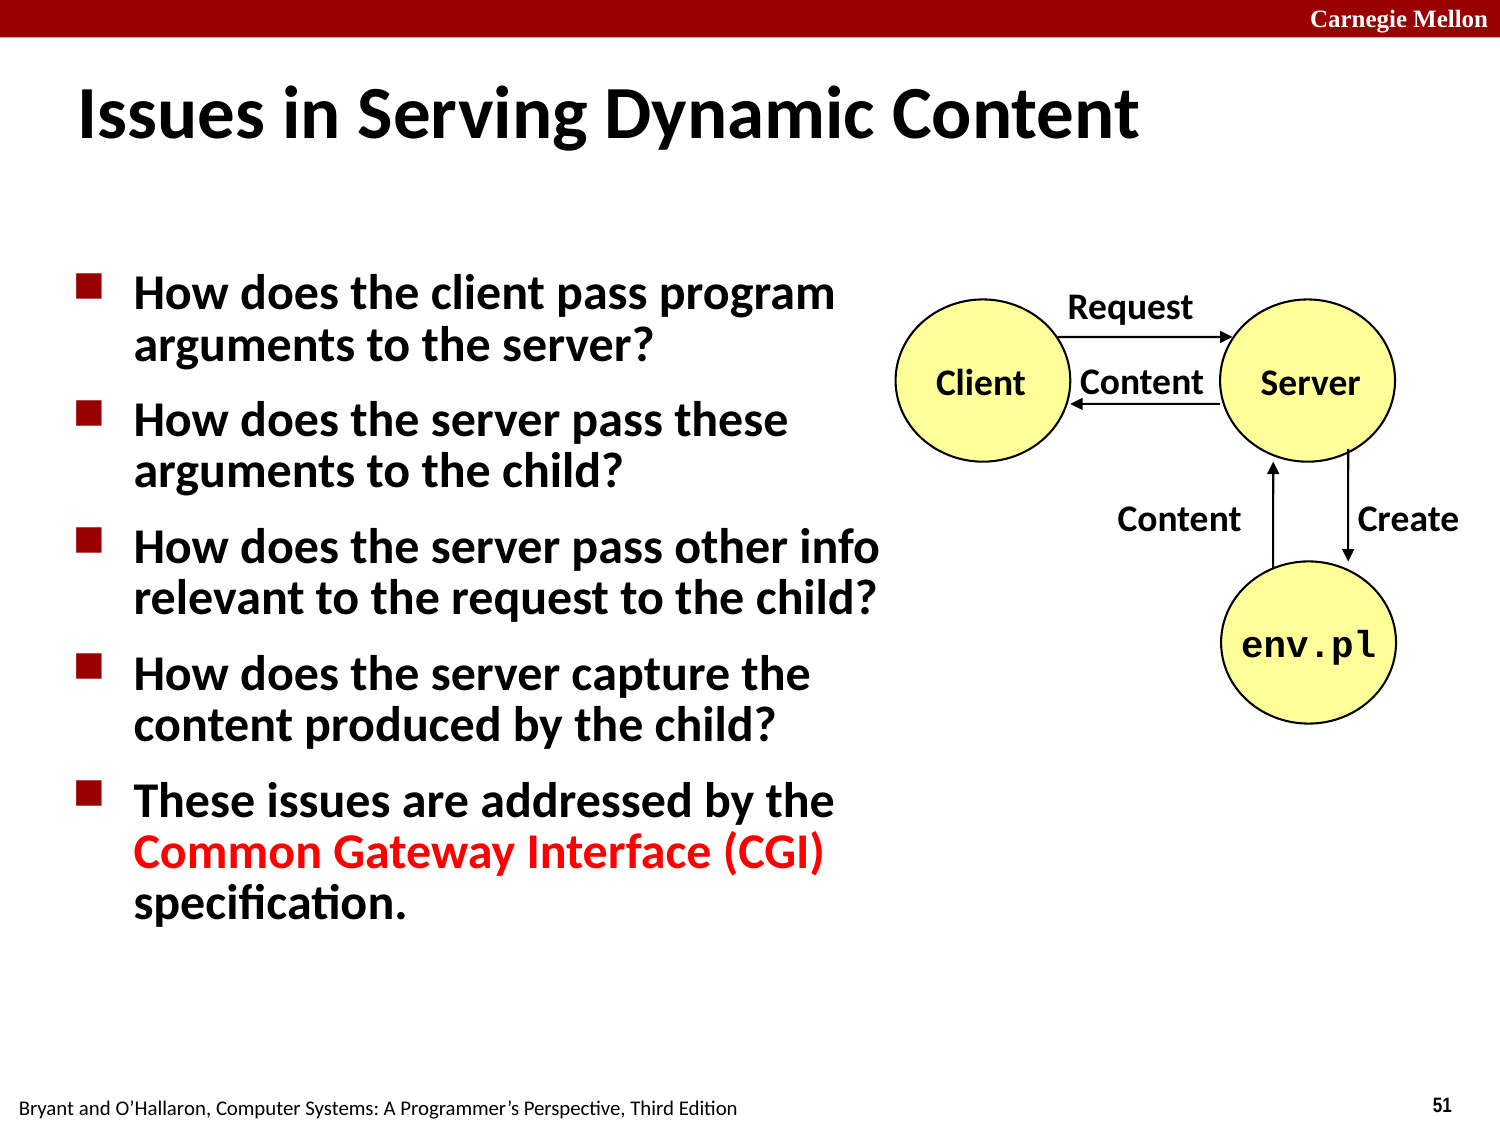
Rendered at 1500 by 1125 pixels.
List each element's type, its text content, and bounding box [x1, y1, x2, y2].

text_box Request [1052, 274, 1209, 335]
text_box env.pl [1221, 561, 1397, 724]
text_box Content [1065, 349, 1220, 410]
text_box [1070, 397, 1221, 411]
text_box Content [1102, 486, 1257, 547]
text_box [1341, 547, 1355, 562]
title Issues in Serving Dynamic Content [62, 55, 1426, 151]
text_box Client [895, 299, 1065, 462]
text_box [1267, 461, 1280, 568]
text_box Server [1220, 299, 1396, 462]
list How does the client pass program arguments to the server? How does the server pass these arguments to the child? How does the server pass other info relevant to the request to the child? How does the server capture the content produced by the child? These issues are addressed by the Common Gateway Interface (CGI) specification. [61, 261, 942, 1055]
text_box [1057, 330, 1233, 344]
text_box Create [1342, 486, 1475, 547]
